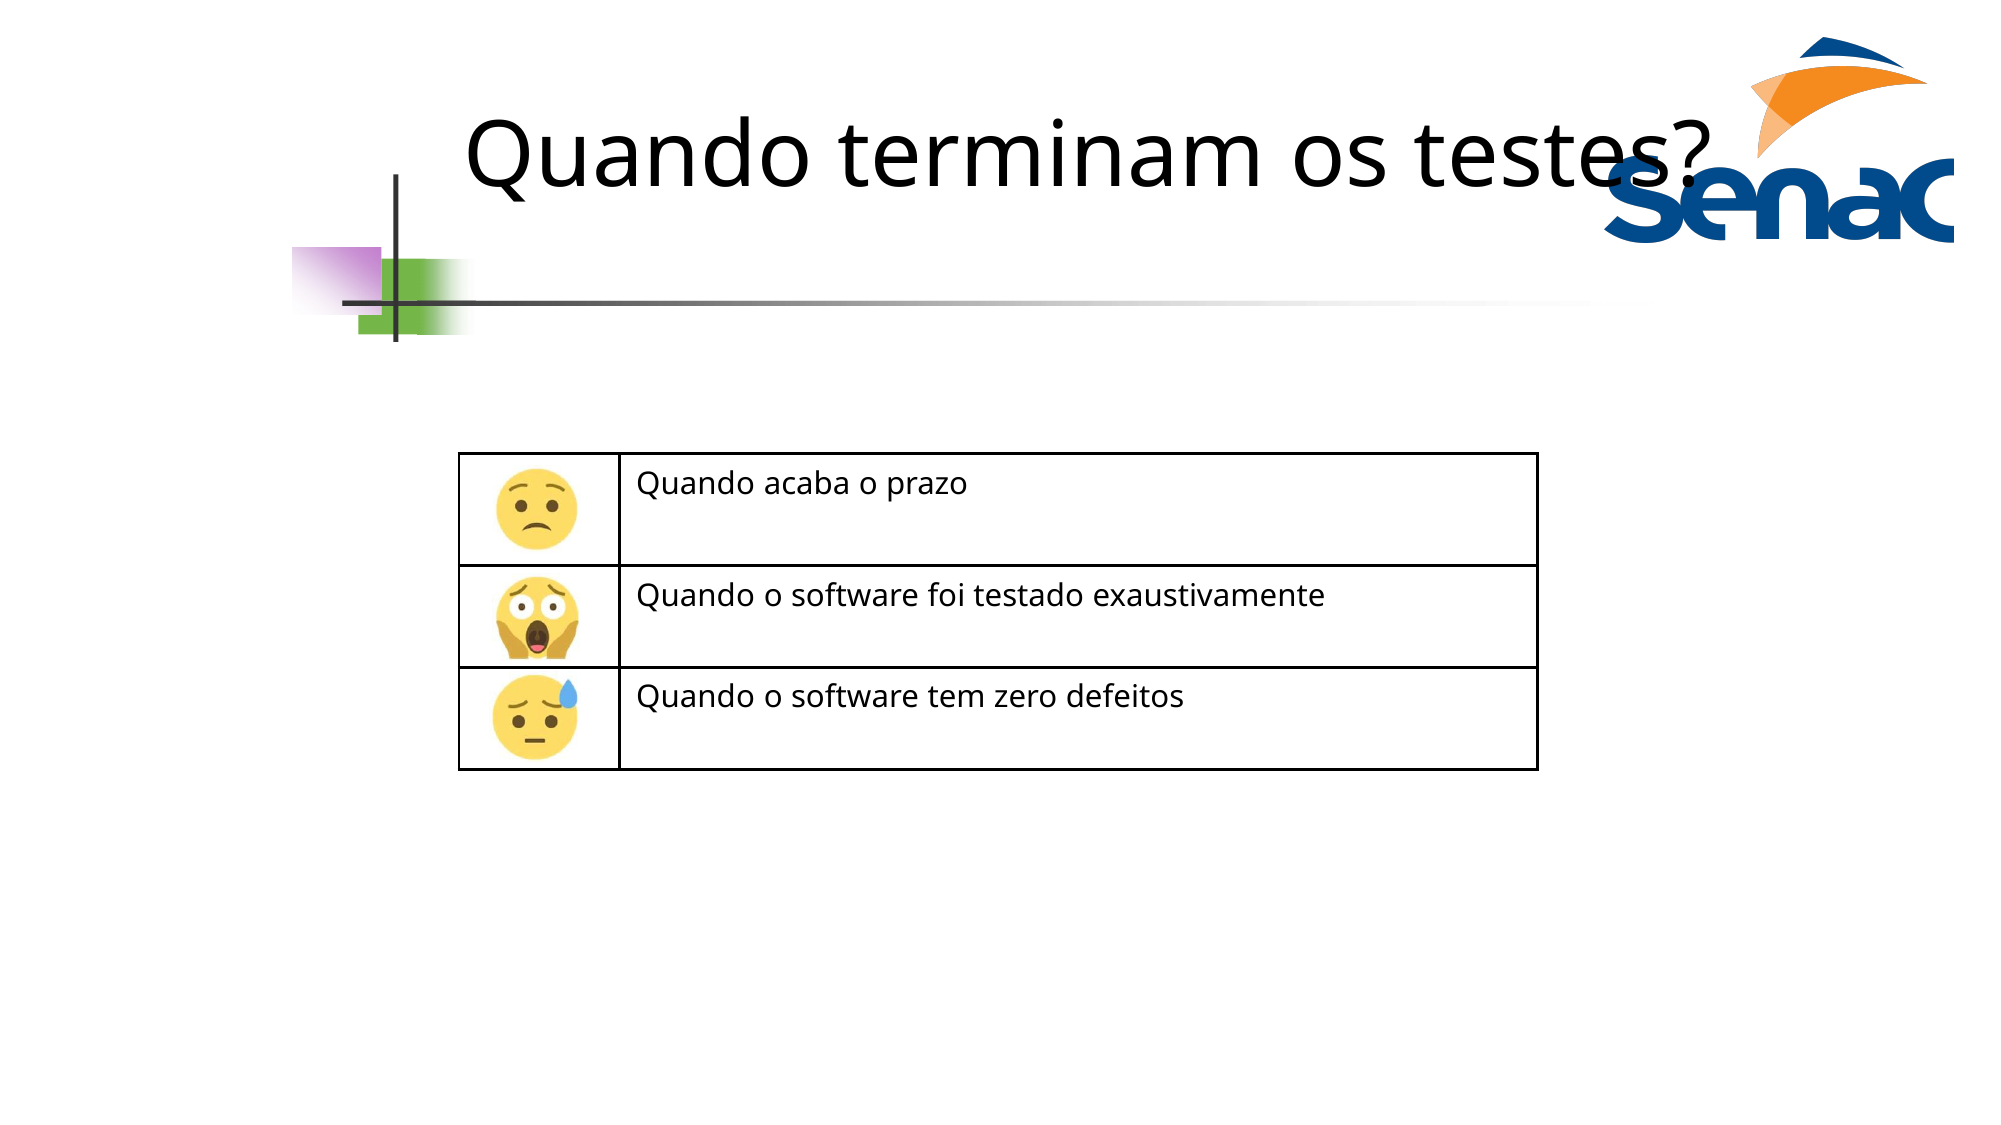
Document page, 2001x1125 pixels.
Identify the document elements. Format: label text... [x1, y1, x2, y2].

table_cell [460, 669, 618, 768]
picture [1604, 37, 1954, 243]
picture [492, 573, 580, 661]
picture [493, 465, 581, 553]
table_cell Quando o software foi testado exaustivamente [621, 567, 1536, 666]
picture [489, 671, 581, 763]
title Quando terminam os testes? [393, 53, 1916, 244]
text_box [292, 174, 1653, 342]
table_header Quando acaba o prazo [621, 455, 1536, 564]
table_cell Quando o software tem zero defeitos [621, 669, 1536, 768]
table_cell [460, 567, 618, 666]
table_header [460, 455, 618, 564]
